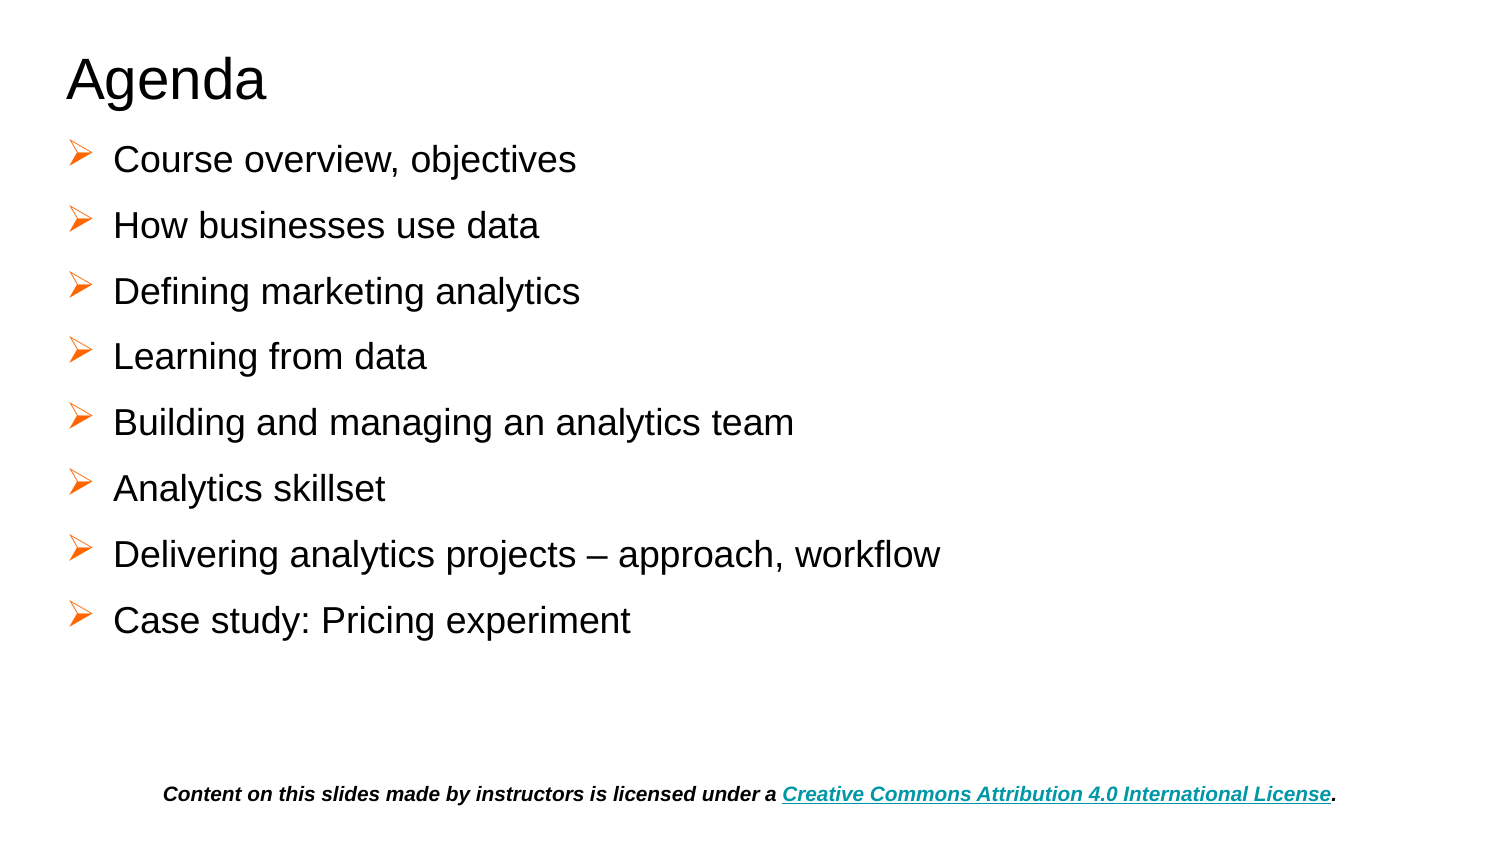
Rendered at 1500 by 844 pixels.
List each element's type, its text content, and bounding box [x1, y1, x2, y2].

title Agenda [51, 26, 1449, 120]
list Course overview, objectives How businesses use data Defining marketing analytics Learning from data Building and managing an analytics team Analytics skillset Delivering analytics projects – approach, workflow Case study: Pricing experiment [51, 120, 1449, 750]
